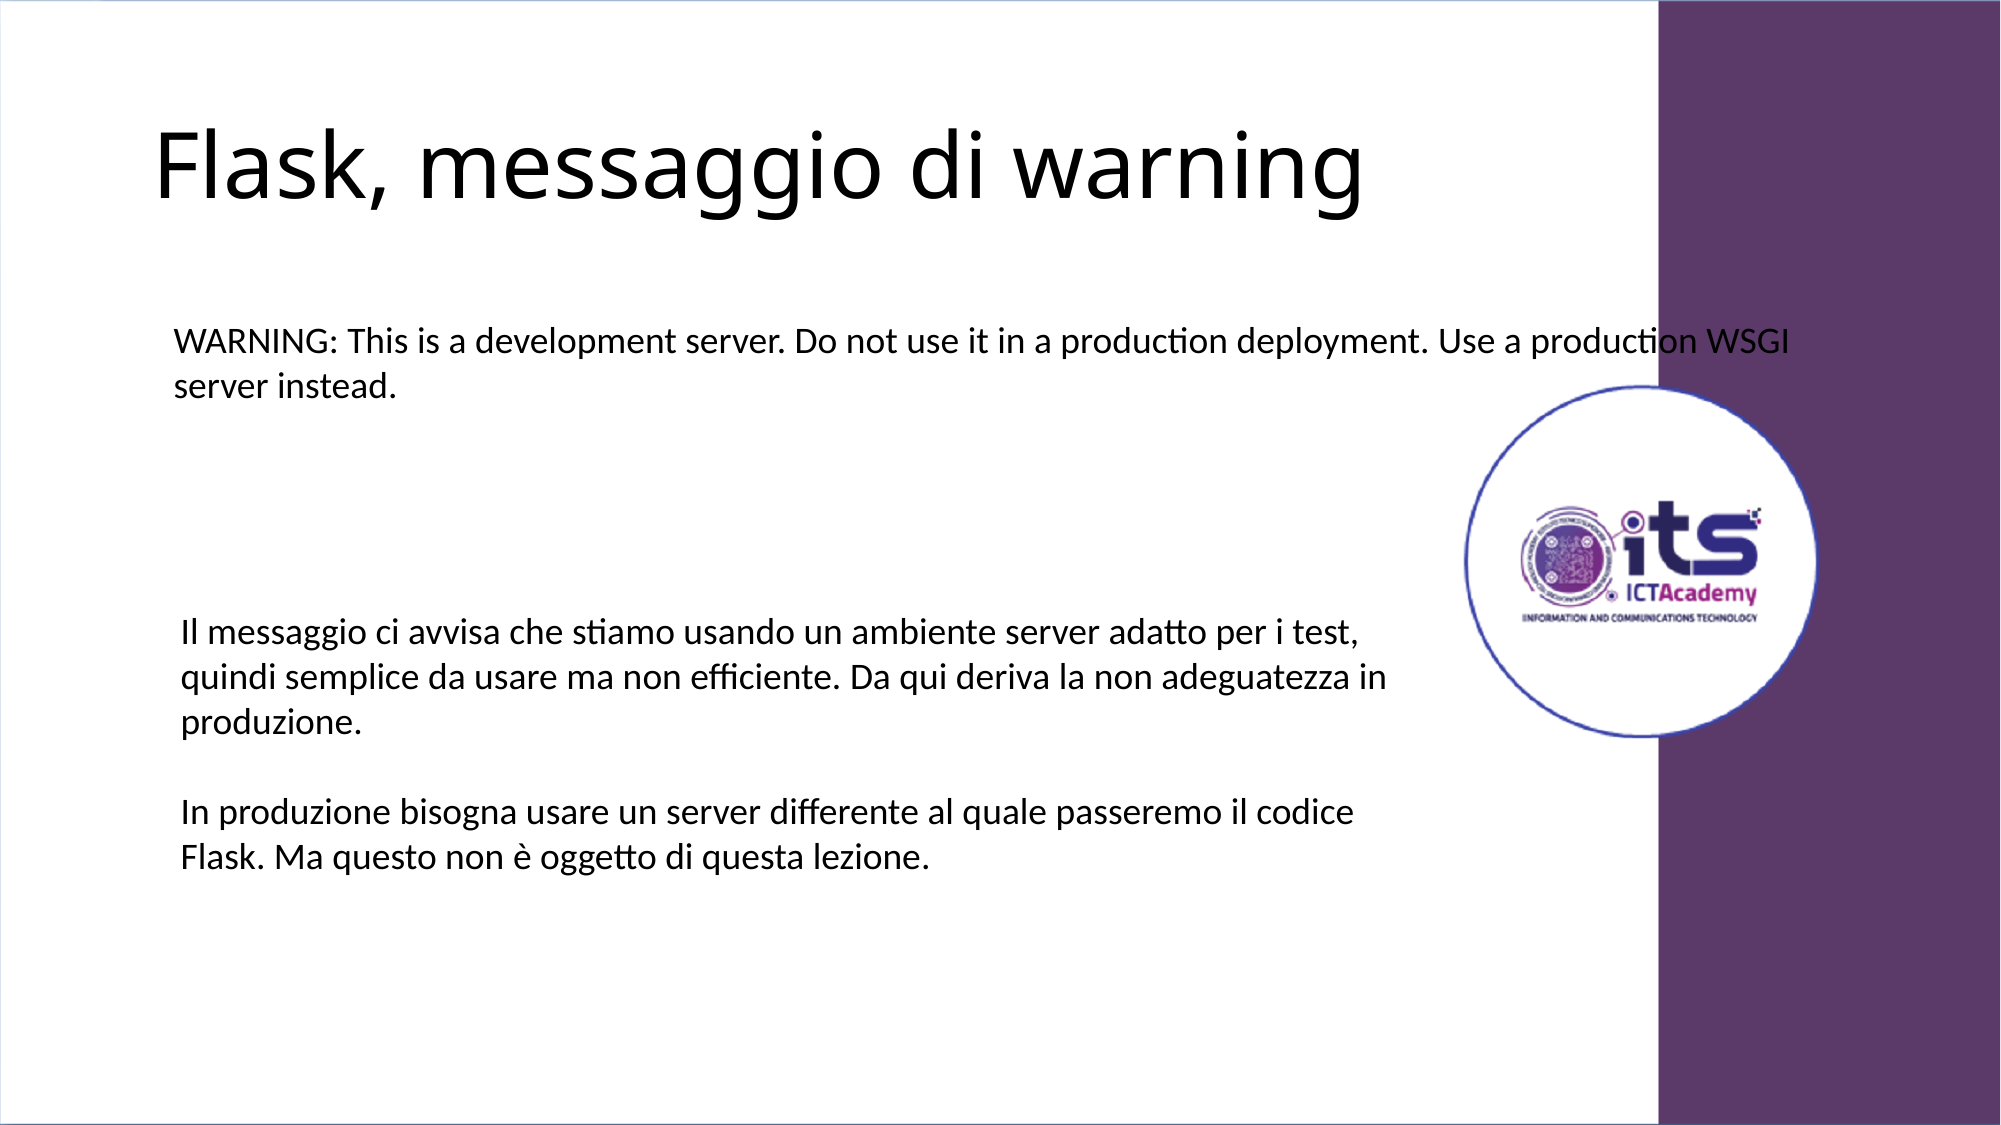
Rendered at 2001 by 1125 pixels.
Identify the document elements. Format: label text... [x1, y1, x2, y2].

picture [0, 0, 2001, 1125]
text_box WARNING: This is a development server. Do not use it in a production deployment. Use a production WSGI server instead. [158, 308, 1809, 414]
text_box Il messaggio ci avvisa che stiamo usando un ambiente server adatto per i test, quindi semplice da usare ma non efficiente. Da qui deriva la non adeguatezza in produzione. In produzione bisogna usare un server differente al quale passeremo il codice Flask. Ma questo non è oggetto di questa lezione. [165, 599, 1428, 885]
title Flask, messaggio di warning [137, 59, 1863, 278]
